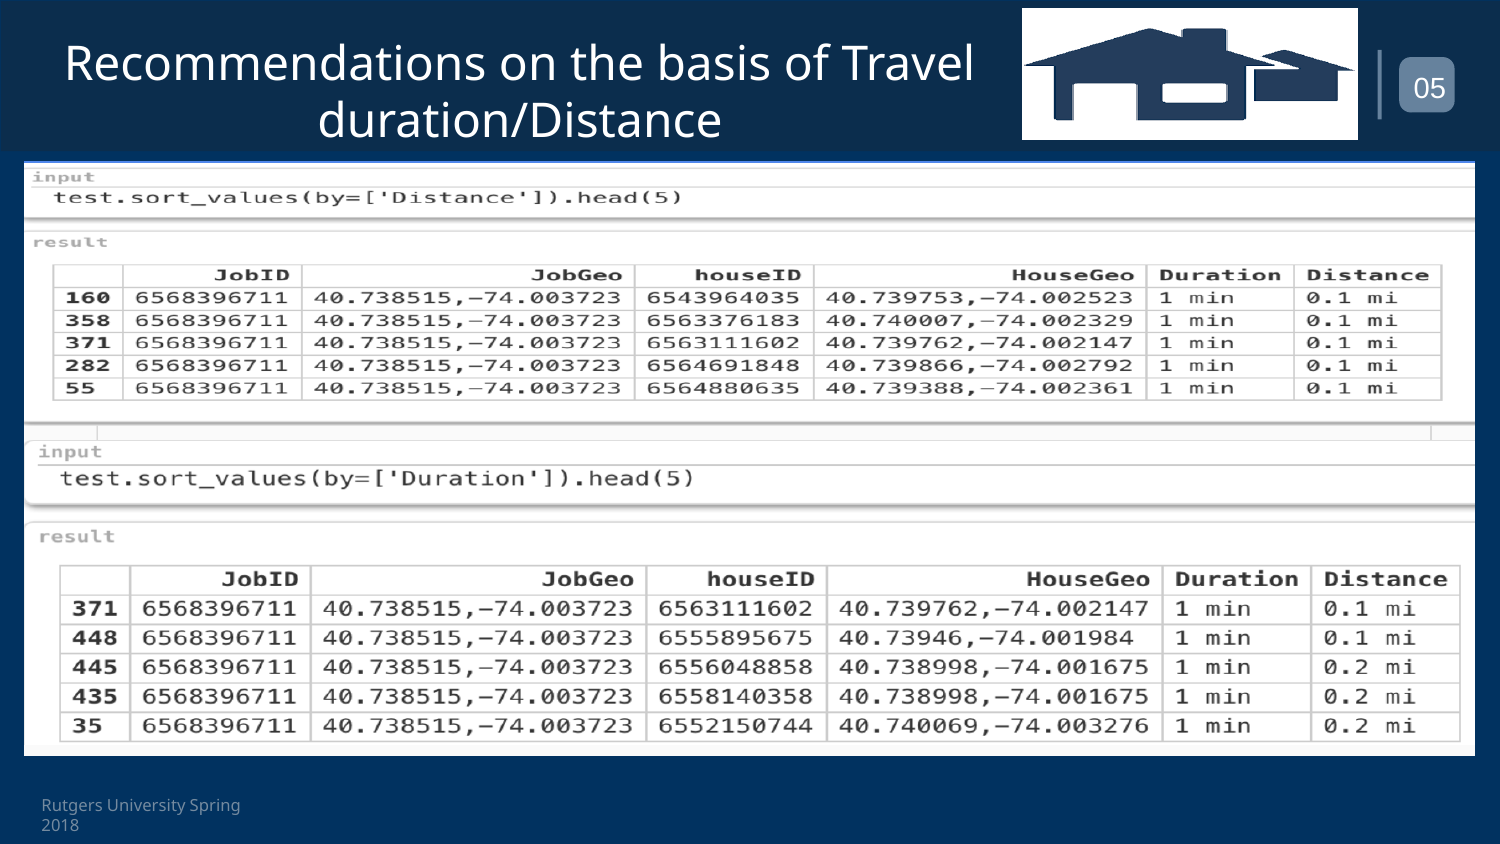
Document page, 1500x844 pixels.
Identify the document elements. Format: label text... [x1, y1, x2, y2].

picture [24, 160, 1476, 756]
picture [1022, 7, 1358, 141]
text_box Recommendations on the basis of Travel duration/Distance [0, 29, 1041, 149]
text_box 05 [1398, 62, 1475, 113]
